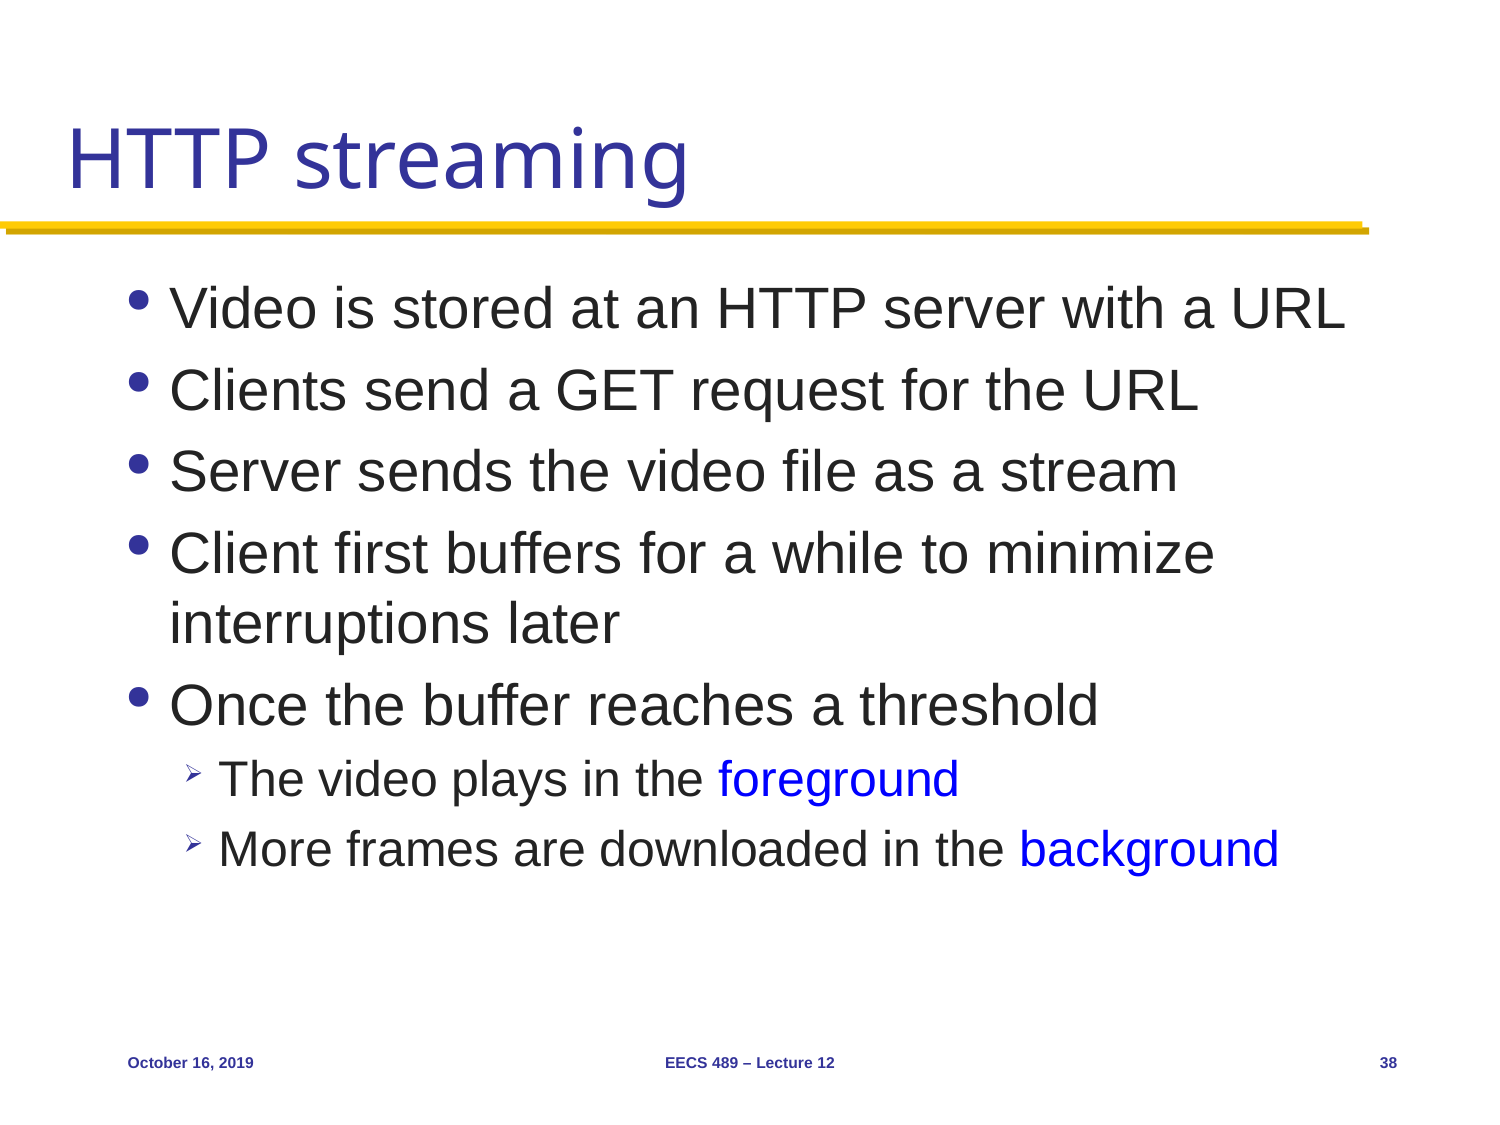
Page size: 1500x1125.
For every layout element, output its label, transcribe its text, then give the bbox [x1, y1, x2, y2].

footer EECS 489 – Lecture 12 [512, 1024, 988, 1101]
slide_number 38 [1312, 1024, 1413, 1101]
title HTTP streaming [49, 24, 1451, 213]
list Video is stored at an HTTP server with a URL Clients send a GET request for the URL Server sends the video file as a stream Client first buffers for a while to minimize interruptions later Once the buffer reaches a threshold The video plays in the foreground More frames are downloaded in the background [112, 262, 1413, 988]
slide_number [112, 1024, 426, 1101]
